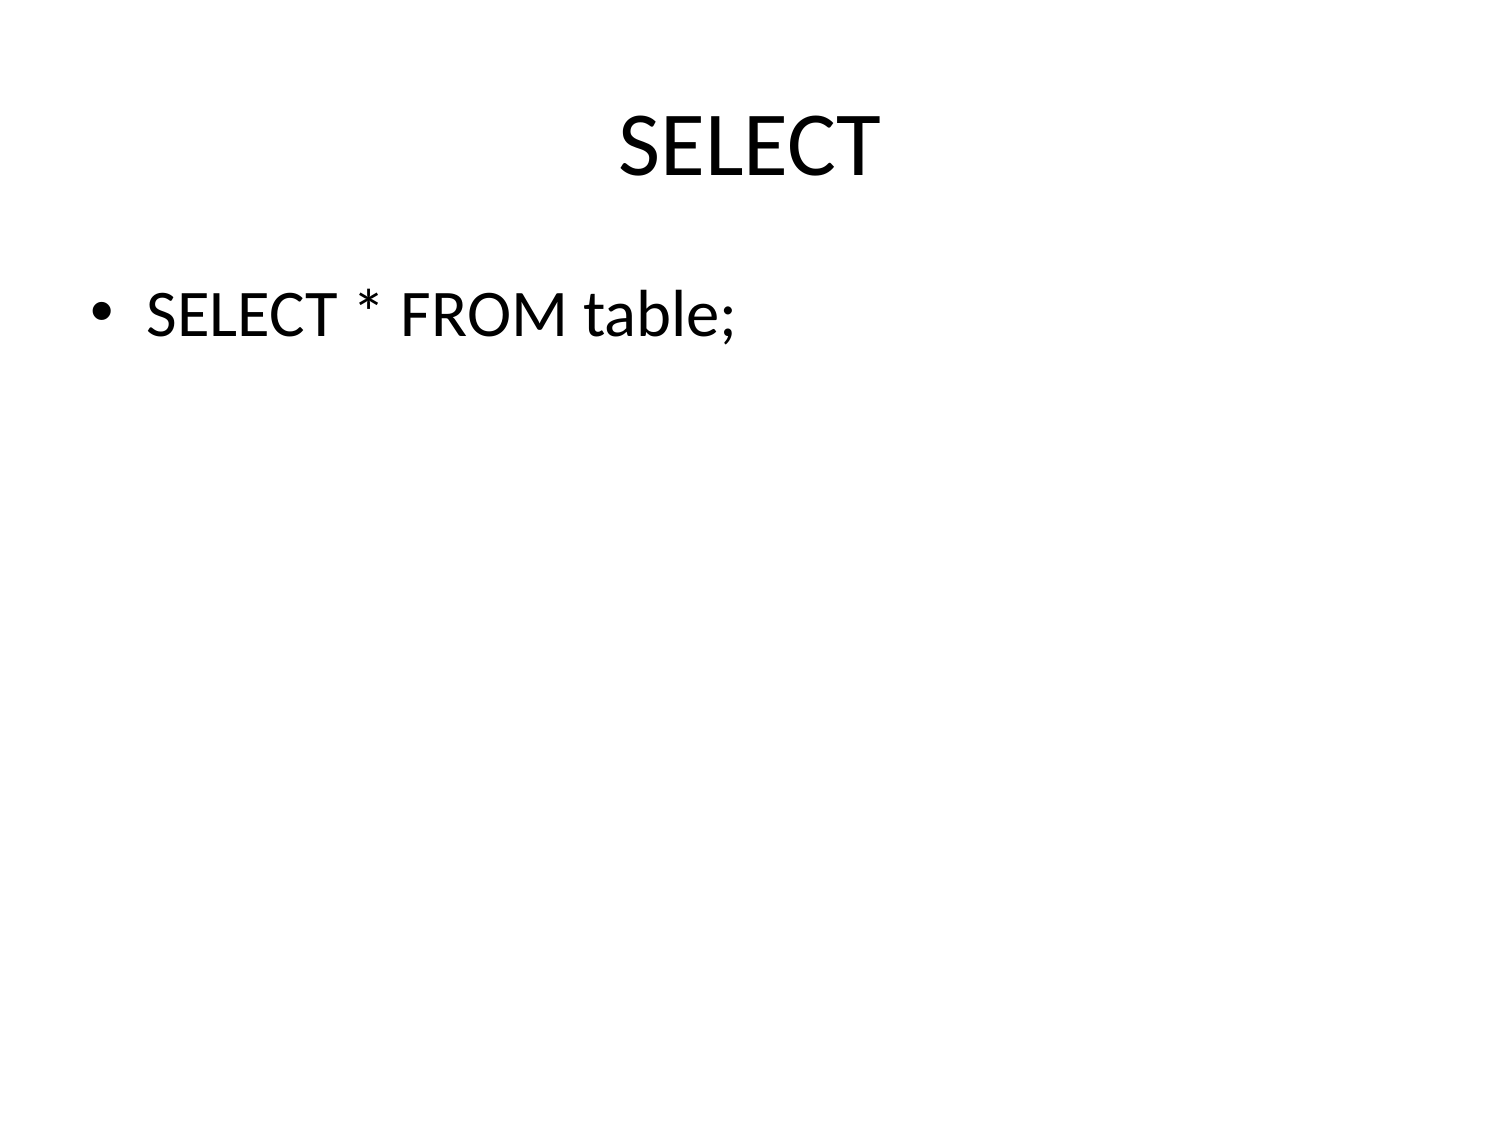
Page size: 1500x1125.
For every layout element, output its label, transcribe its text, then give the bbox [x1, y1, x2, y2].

title SELECT [75, 45, 1425, 233]
list SELECT * FROM table; [75, 262, 1425, 1005]
